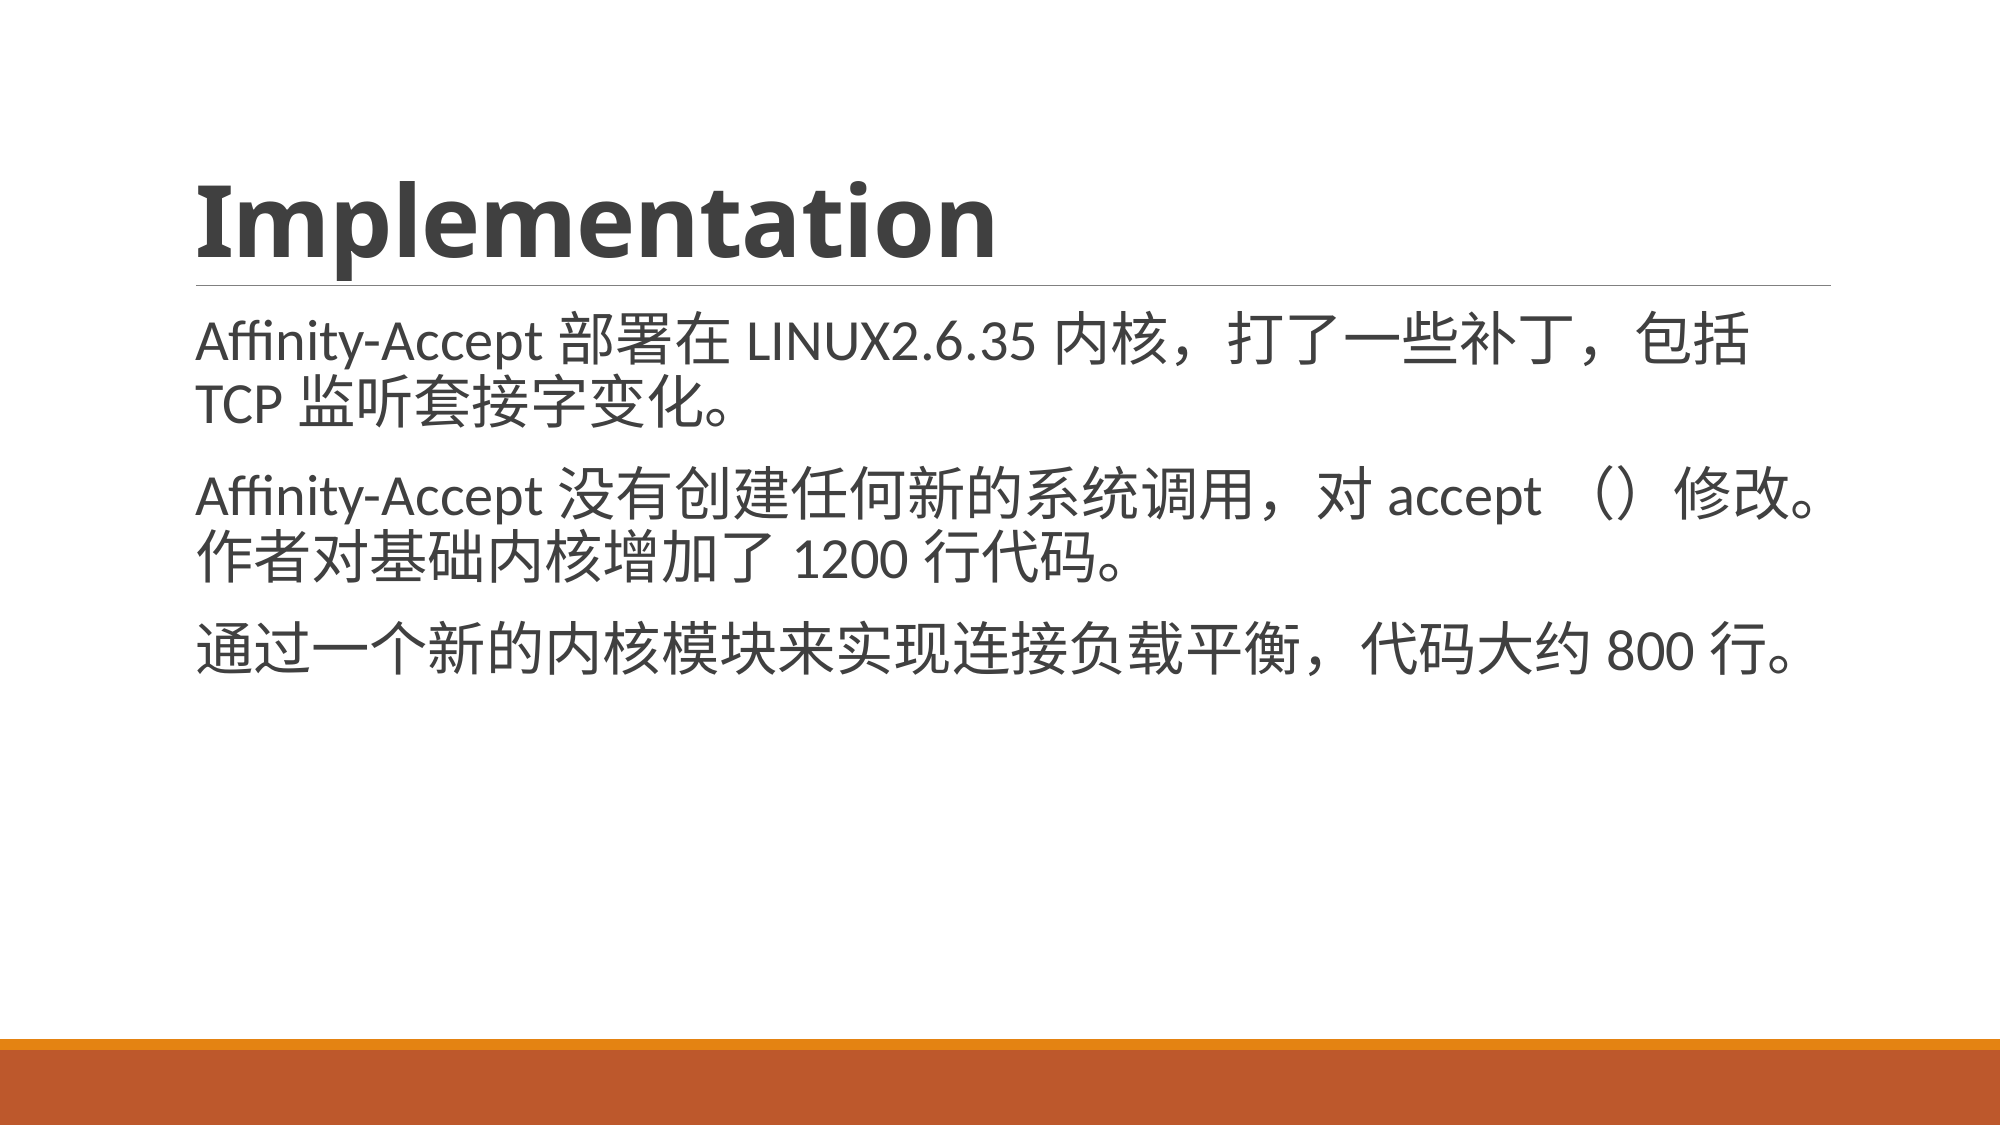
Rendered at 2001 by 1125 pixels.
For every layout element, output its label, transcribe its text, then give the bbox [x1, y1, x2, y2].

list Affinity-Accept部署在LINUX2.6.35内核，打了一些补丁，包括TCP监听套接字变化。 Affinity-Accept没有创建任何新的系统调用，对accept（）修改。作者对基础内核增加了1200行代码。 通过一个新的内核模块来实现连接负载平衡，代码大约800行。 [180, 302, 1830, 963]
title Implementation [180, 47, 1830, 285]
